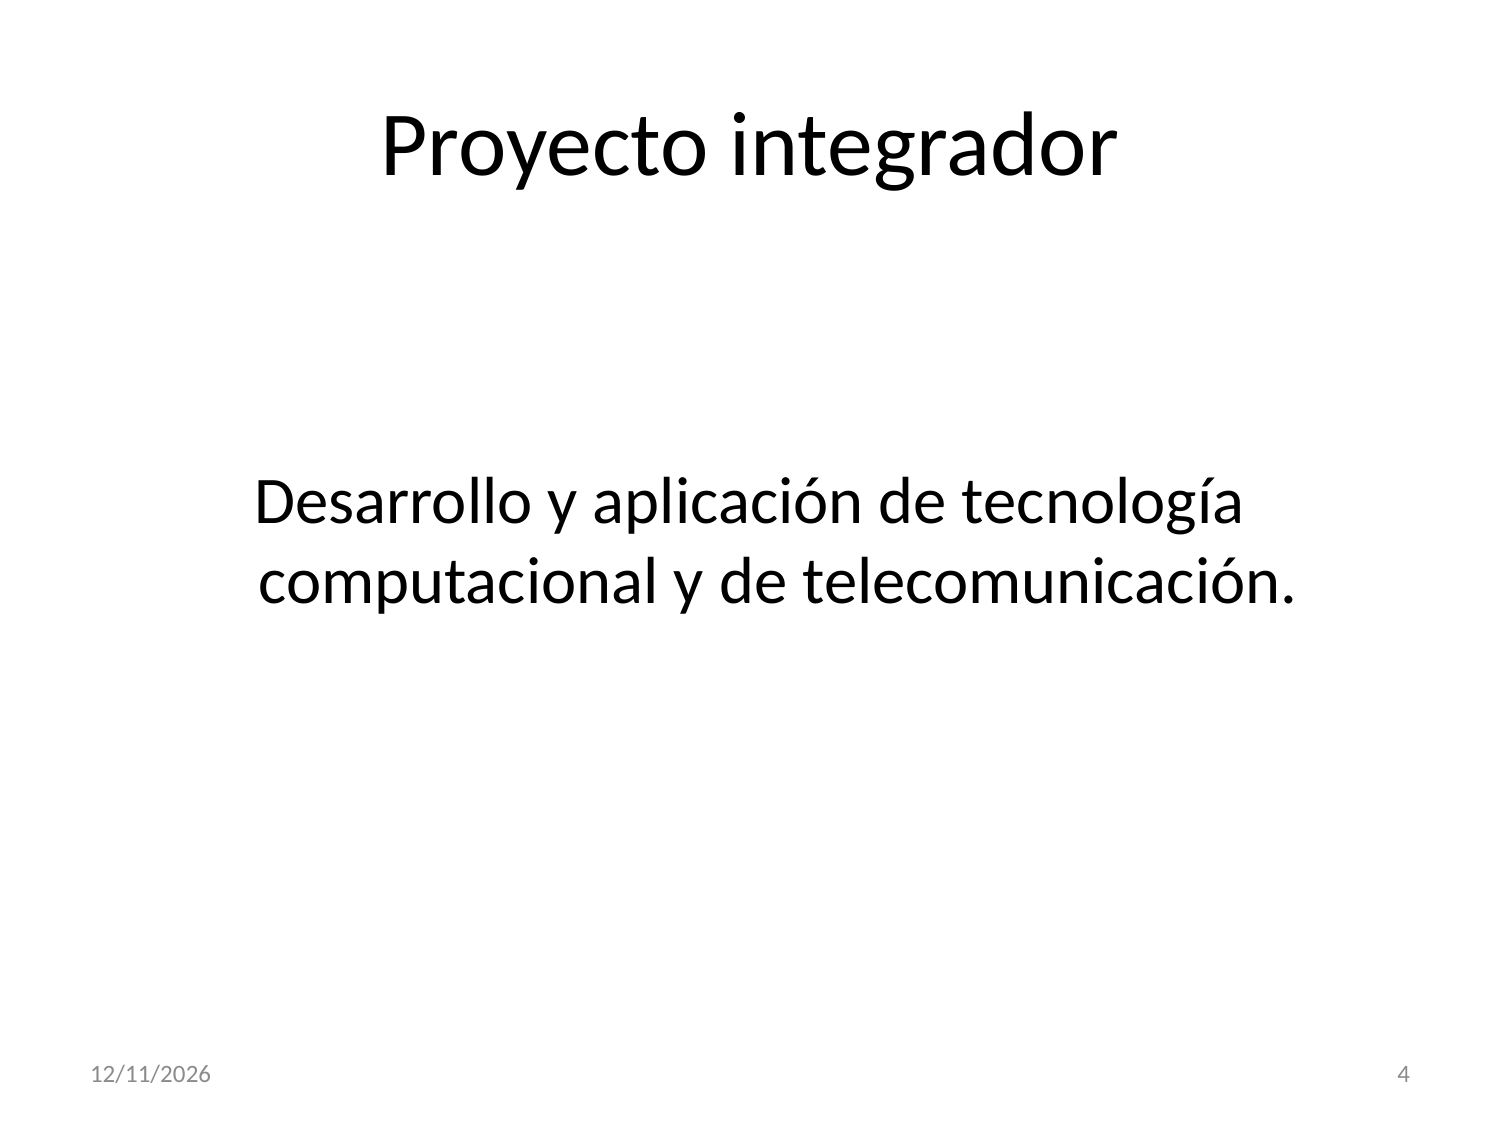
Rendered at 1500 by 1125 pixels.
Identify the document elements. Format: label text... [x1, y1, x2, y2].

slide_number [75, 1042, 425, 1103]
slide_number 4 [1074, 1042, 1425, 1103]
list Desarrollo y aplicación de tecnología computacional y de telecomunicación. [75, 262, 1425, 1005]
title Proyecto integrador [75, 45, 1425, 233]
